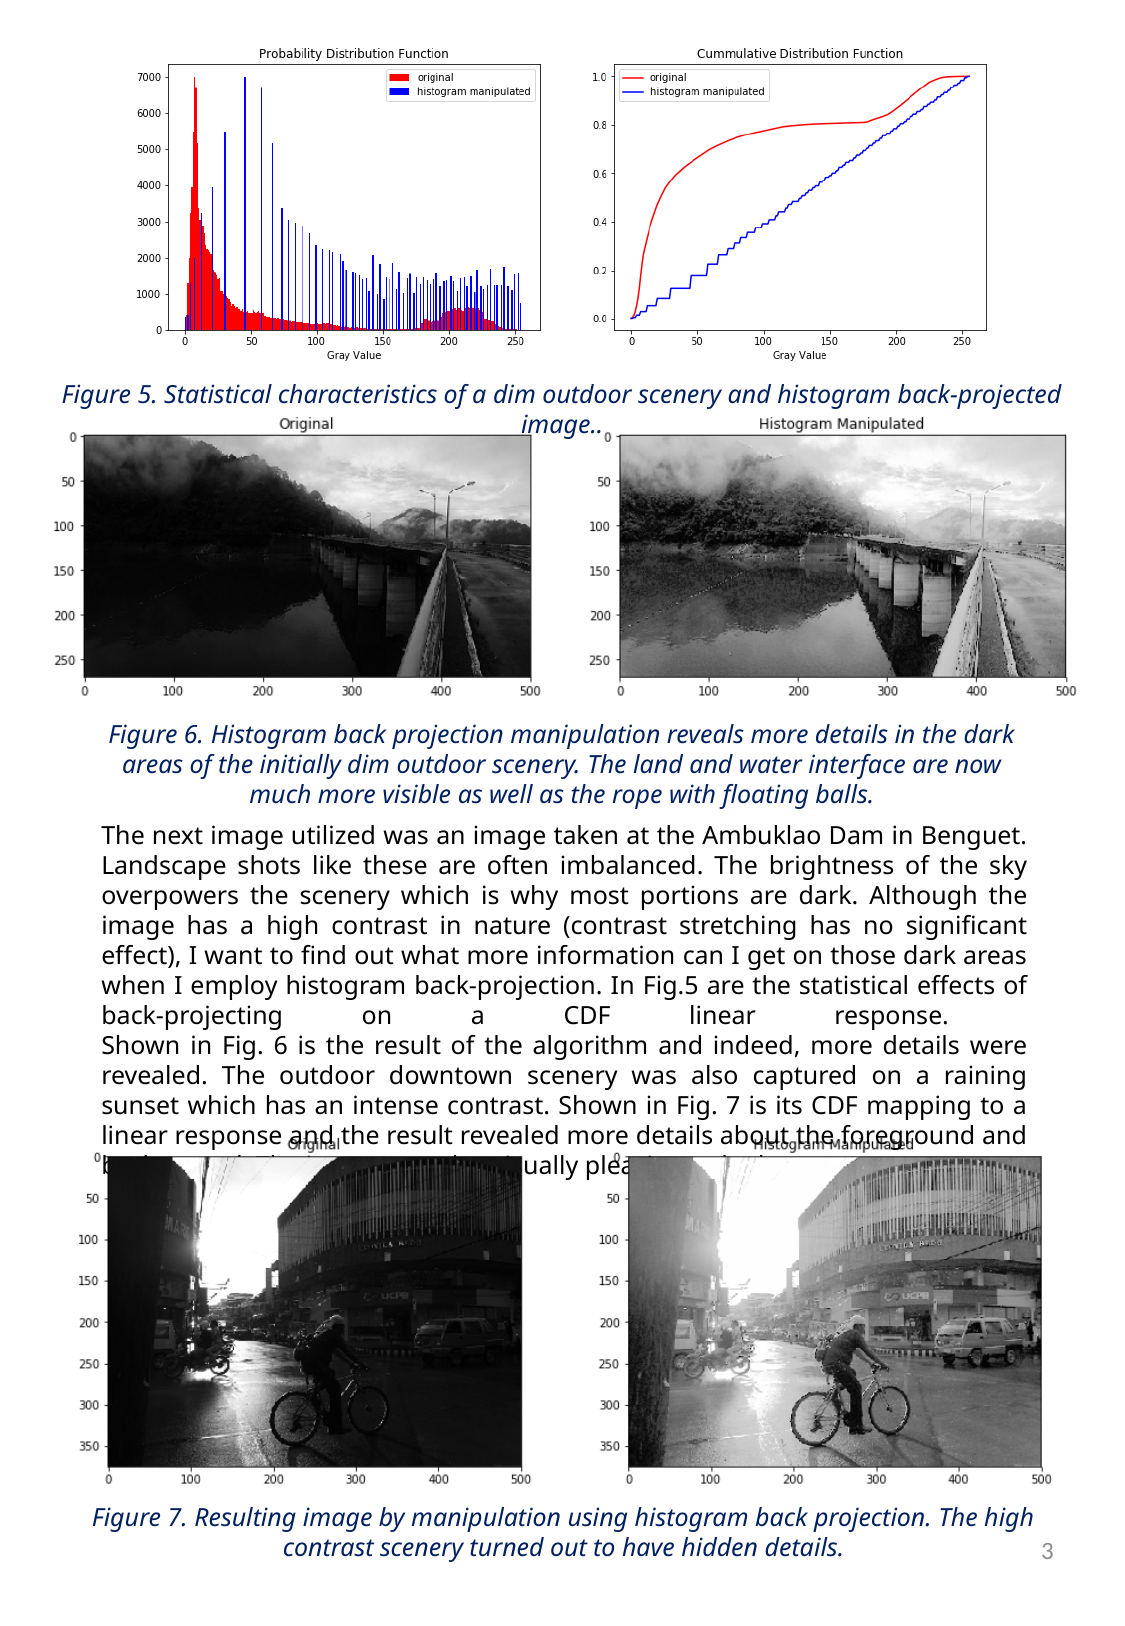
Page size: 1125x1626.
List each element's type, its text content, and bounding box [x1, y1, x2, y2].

text_box Figure 5. Statistical characteristics of a dim outdoor scenery and histogram back-projected image.. [42, 371, 1083, 410]
text_box Figure 6. Histogram back projection manipulation reveals more details in the dark areas of the initially dim outdoor scenery. The land and water interface are now much more visible as well as the rope with floating balls. [72, 713, 1052, 816]
picture [129, 41, 996, 367]
slide_number 3 [806, 1506, 1069, 1593]
picture [70, 1130, 1060, 1494]
picture [45, 409, 1085, 706]
text_box Figure 7. Resulting image by manipulation using histogram back projection. The high contrast scenery turned out to have hidden details. [74, 1502, 1054, 1569]
text_box The next image utilized was an image taken at the Ambuklao Dam in Benguet. Landscape shots like these are often imbalanced. The brightness of the sky overpowers the scenery which is why most portions are dark. Although the image has a high contrast in nature (contrast stretching has no significant effect), I want to find out what more information can I get on those dark areas when I employ histogram back-projection. In Fig.5 are the statistical effects of back-projecting on a CDF linear response. Shown in Fig. 6 is the result of the algorithm and indeed, more details were revealed. The outdoor downtown scenery was also captured on a raining sunset which has an intense contrast. Shown in Fig. 7 is its CDF mapping to a linear response and the result revealed more details about the foreground and background. The image was also visually pleasing to look at. [86, 812, 1044, 1128]
